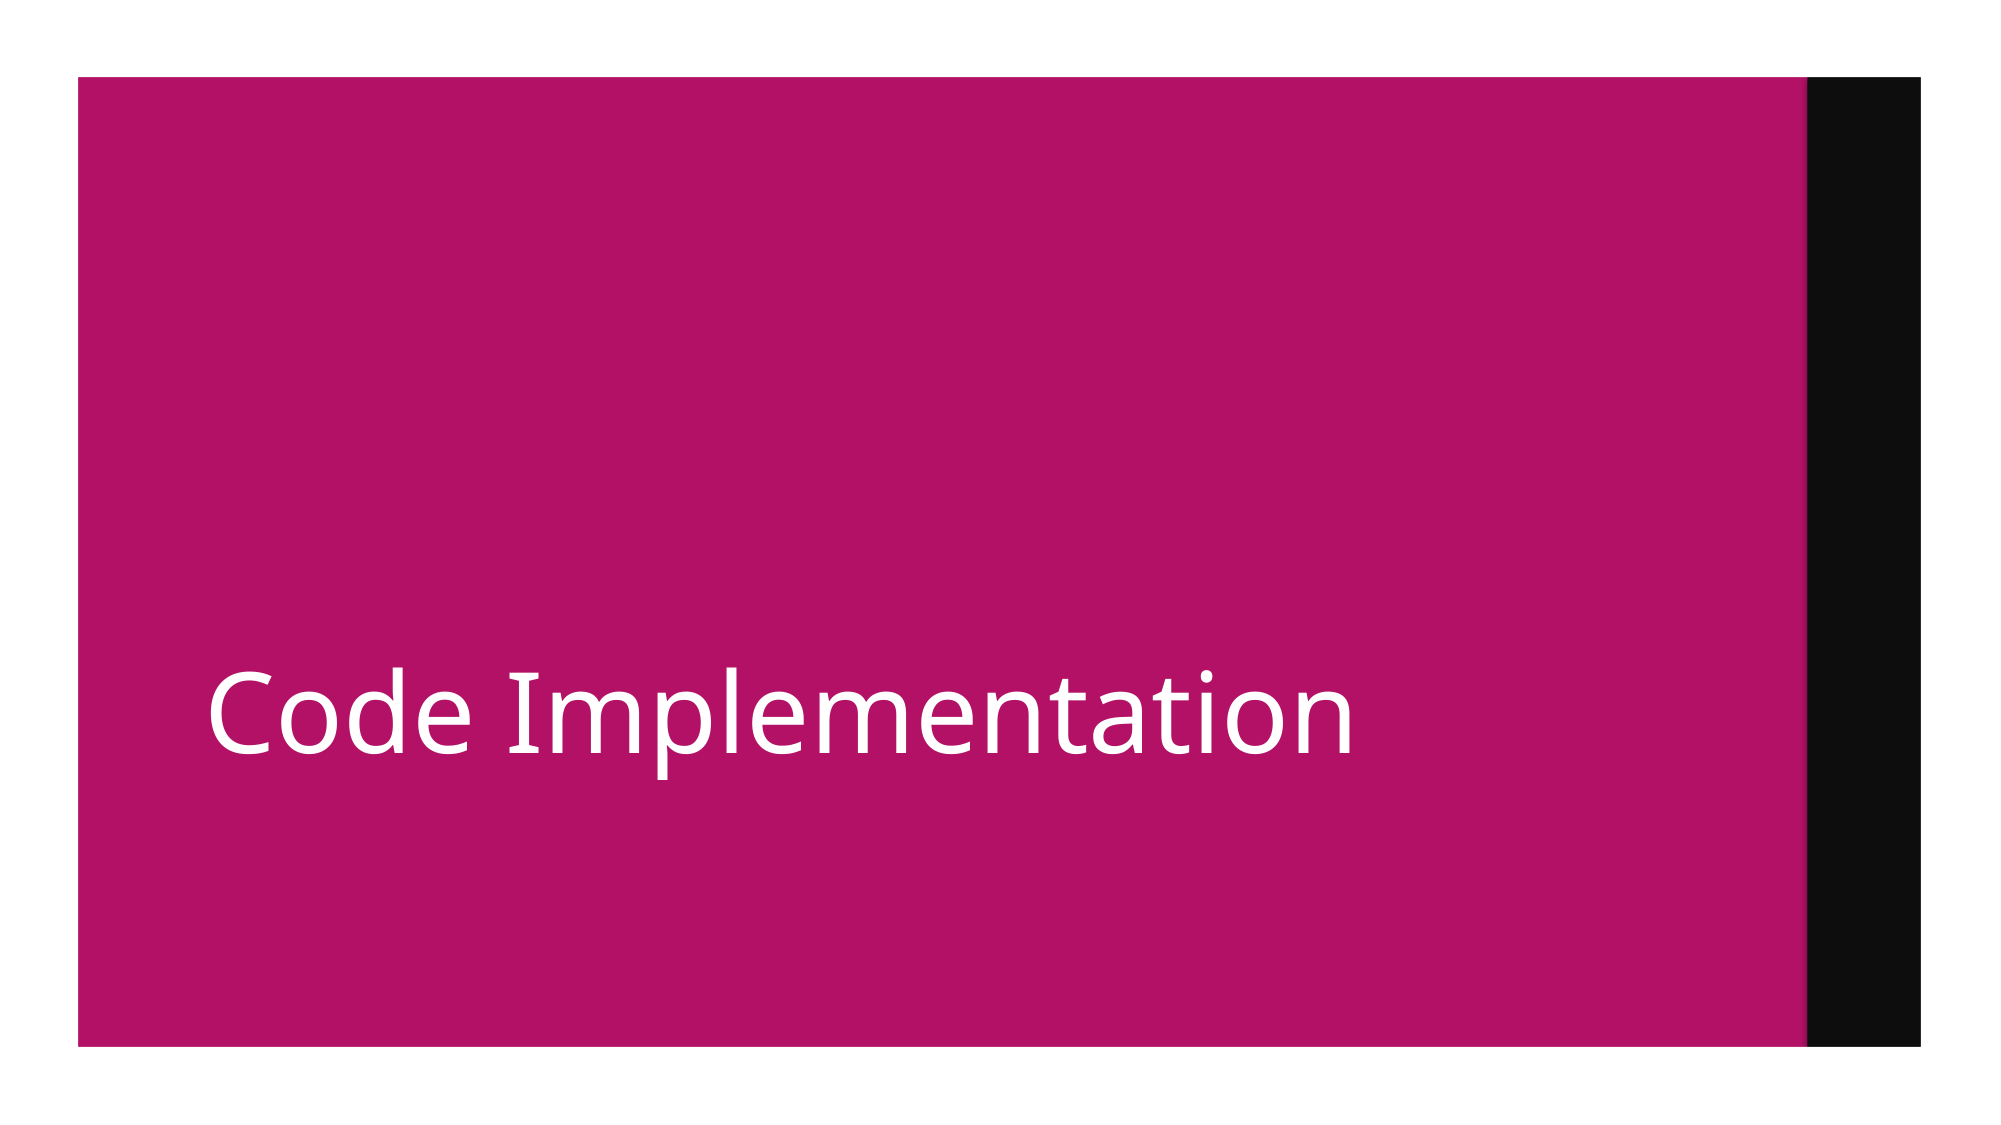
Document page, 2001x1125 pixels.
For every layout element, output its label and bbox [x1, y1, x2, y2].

text_box [0, 0, 2000, 1125]
